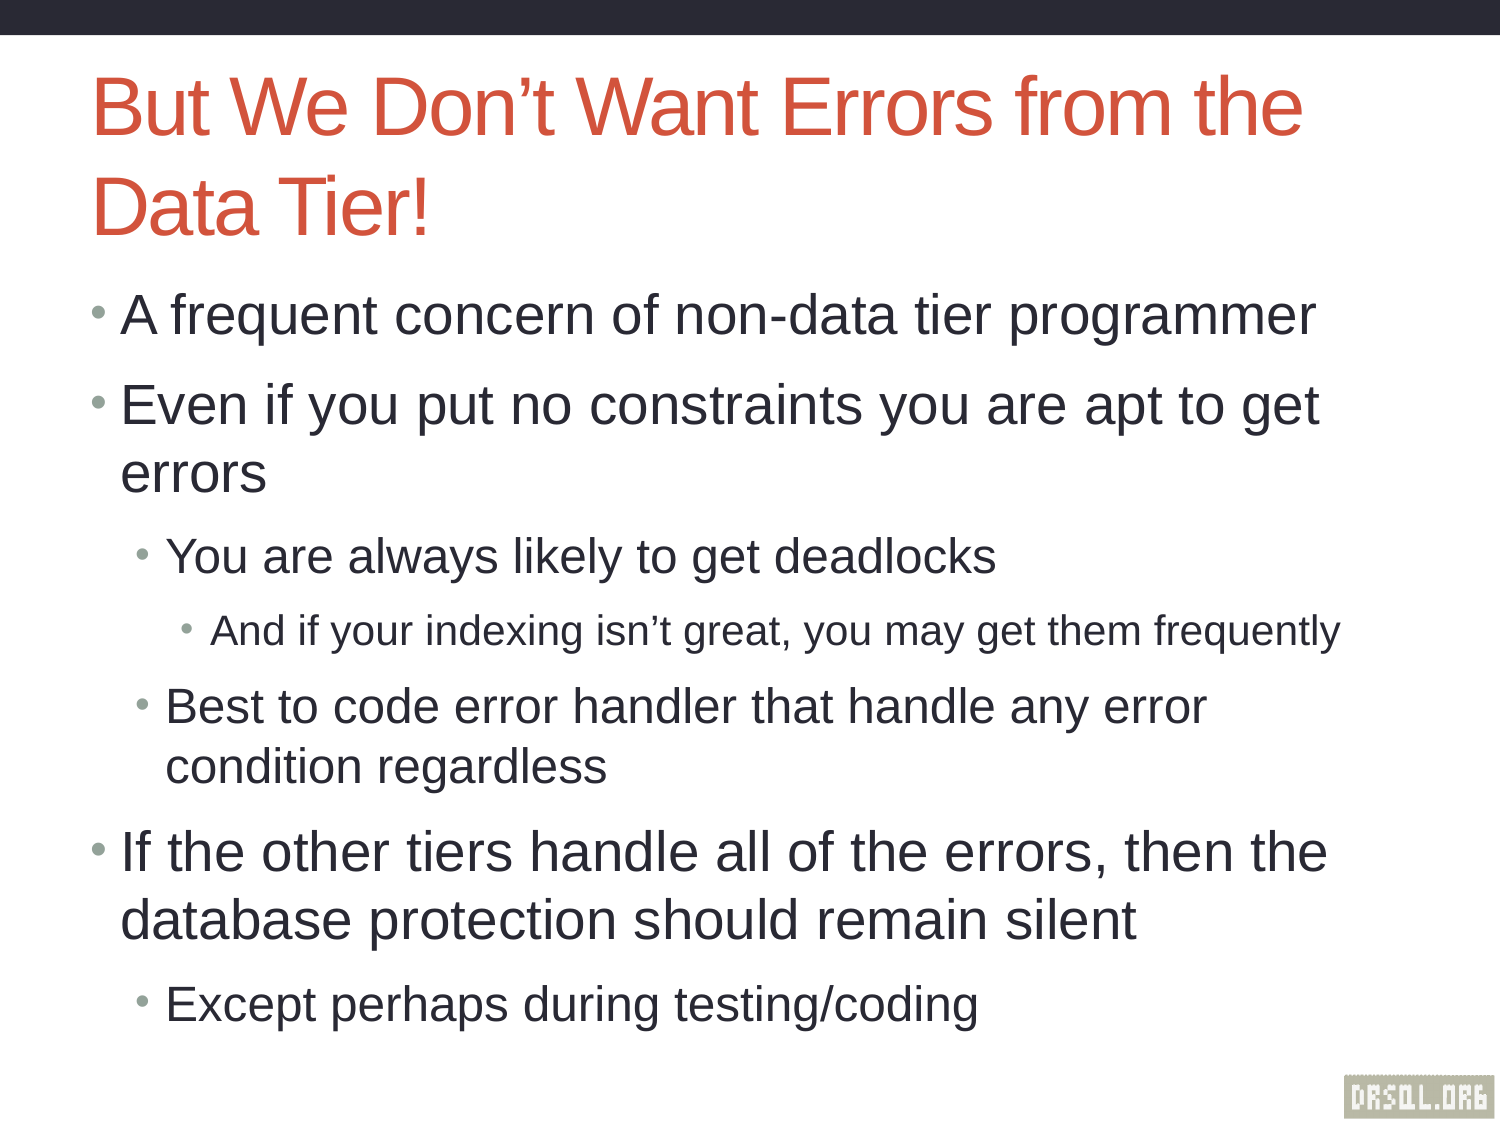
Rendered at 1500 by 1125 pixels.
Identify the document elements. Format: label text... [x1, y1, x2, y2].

title But We Don’t Want Errors from the Data Tier! [75, 80, 1413, 224]
list A frequent concern of non-data tier programmer Even if you put no constraints you are apt to get errors You are always likely to get deadlocks And if your indexing isn’t great, you may get them frequently Best to code error handler that handle any error condition regardless If the other tiers handle all of the errors, then the database protection should remain silent Except perhaps during testing/coding [75, 270, 1425, 1050]
